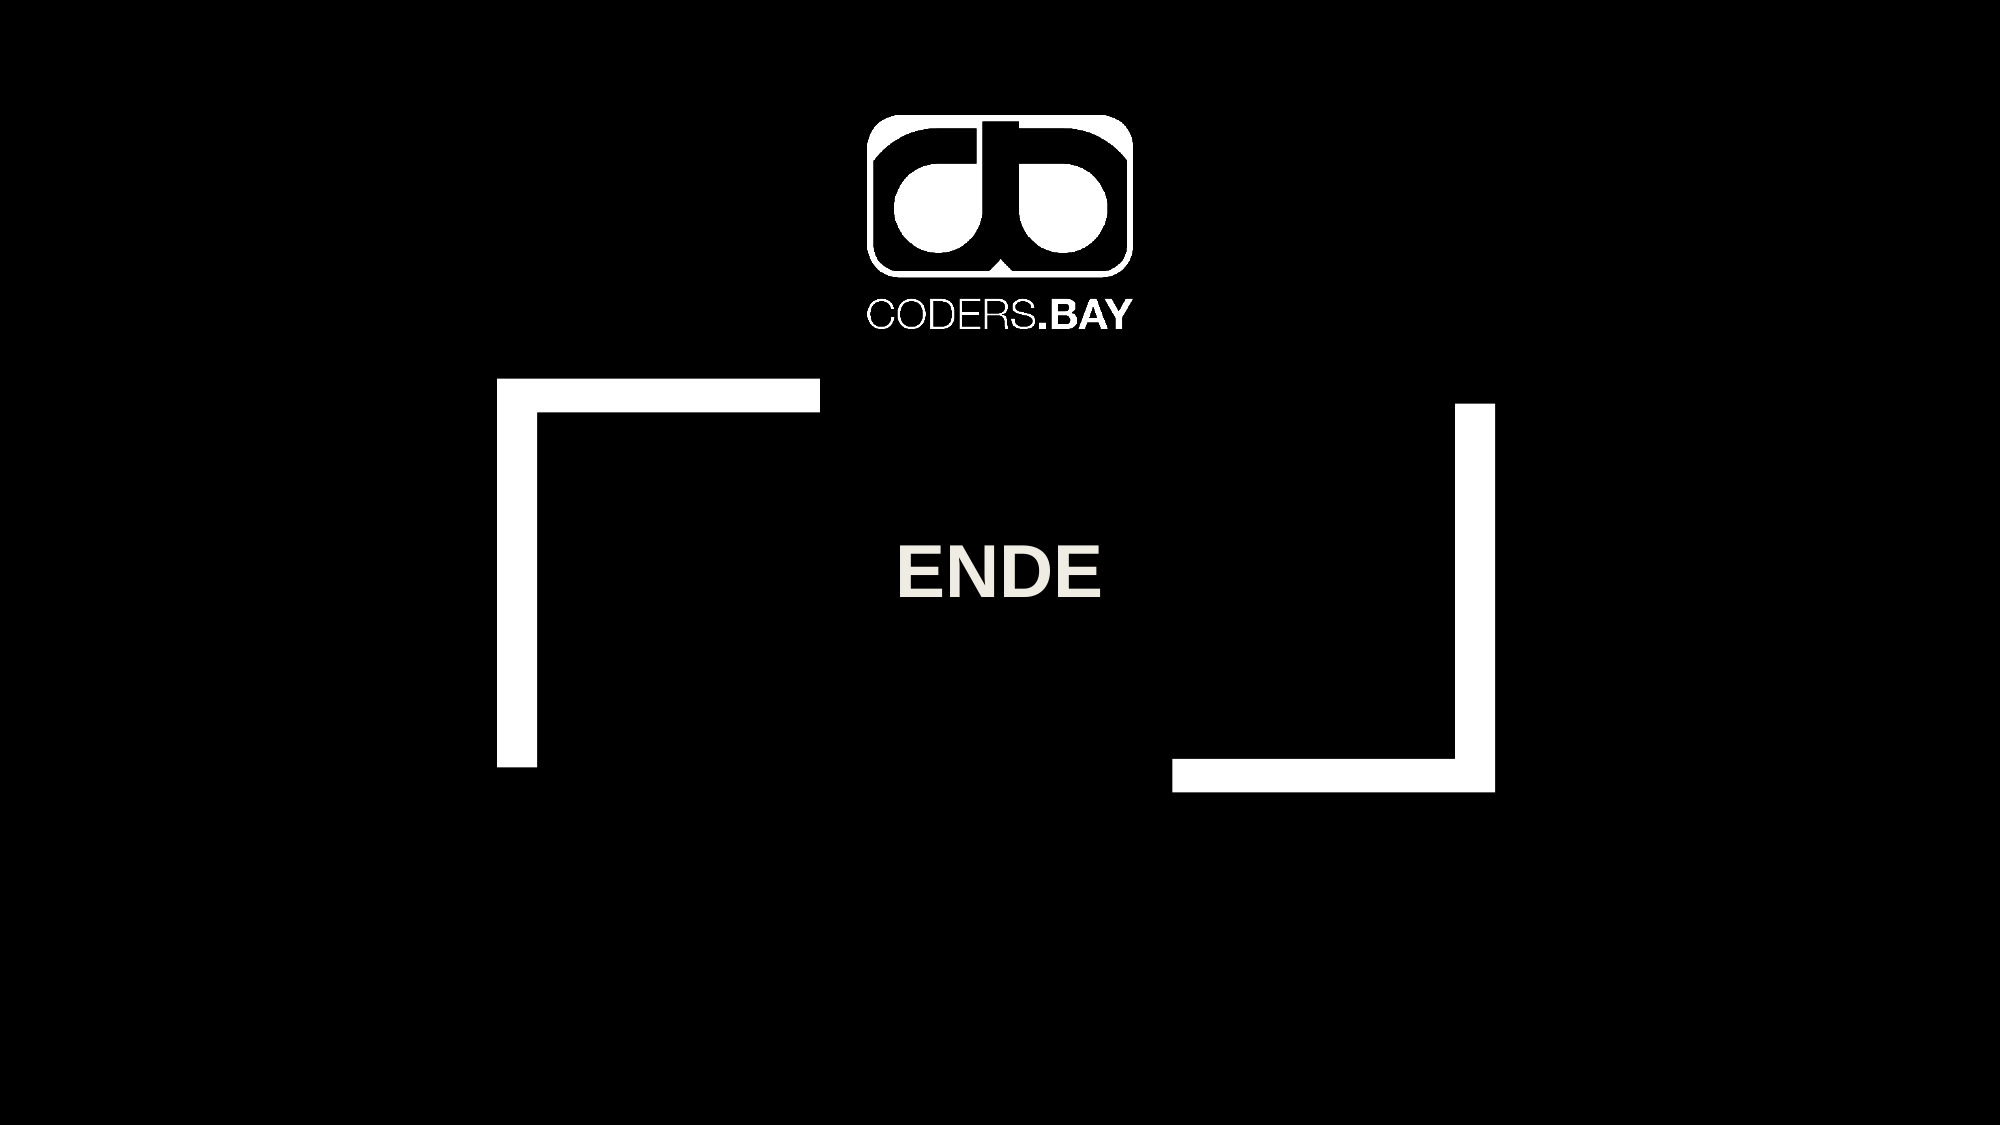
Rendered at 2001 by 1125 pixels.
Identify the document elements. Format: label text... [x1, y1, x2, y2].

picture [867, 115, 1133, 329]
title Ende [553, 442, 1447, 704]
